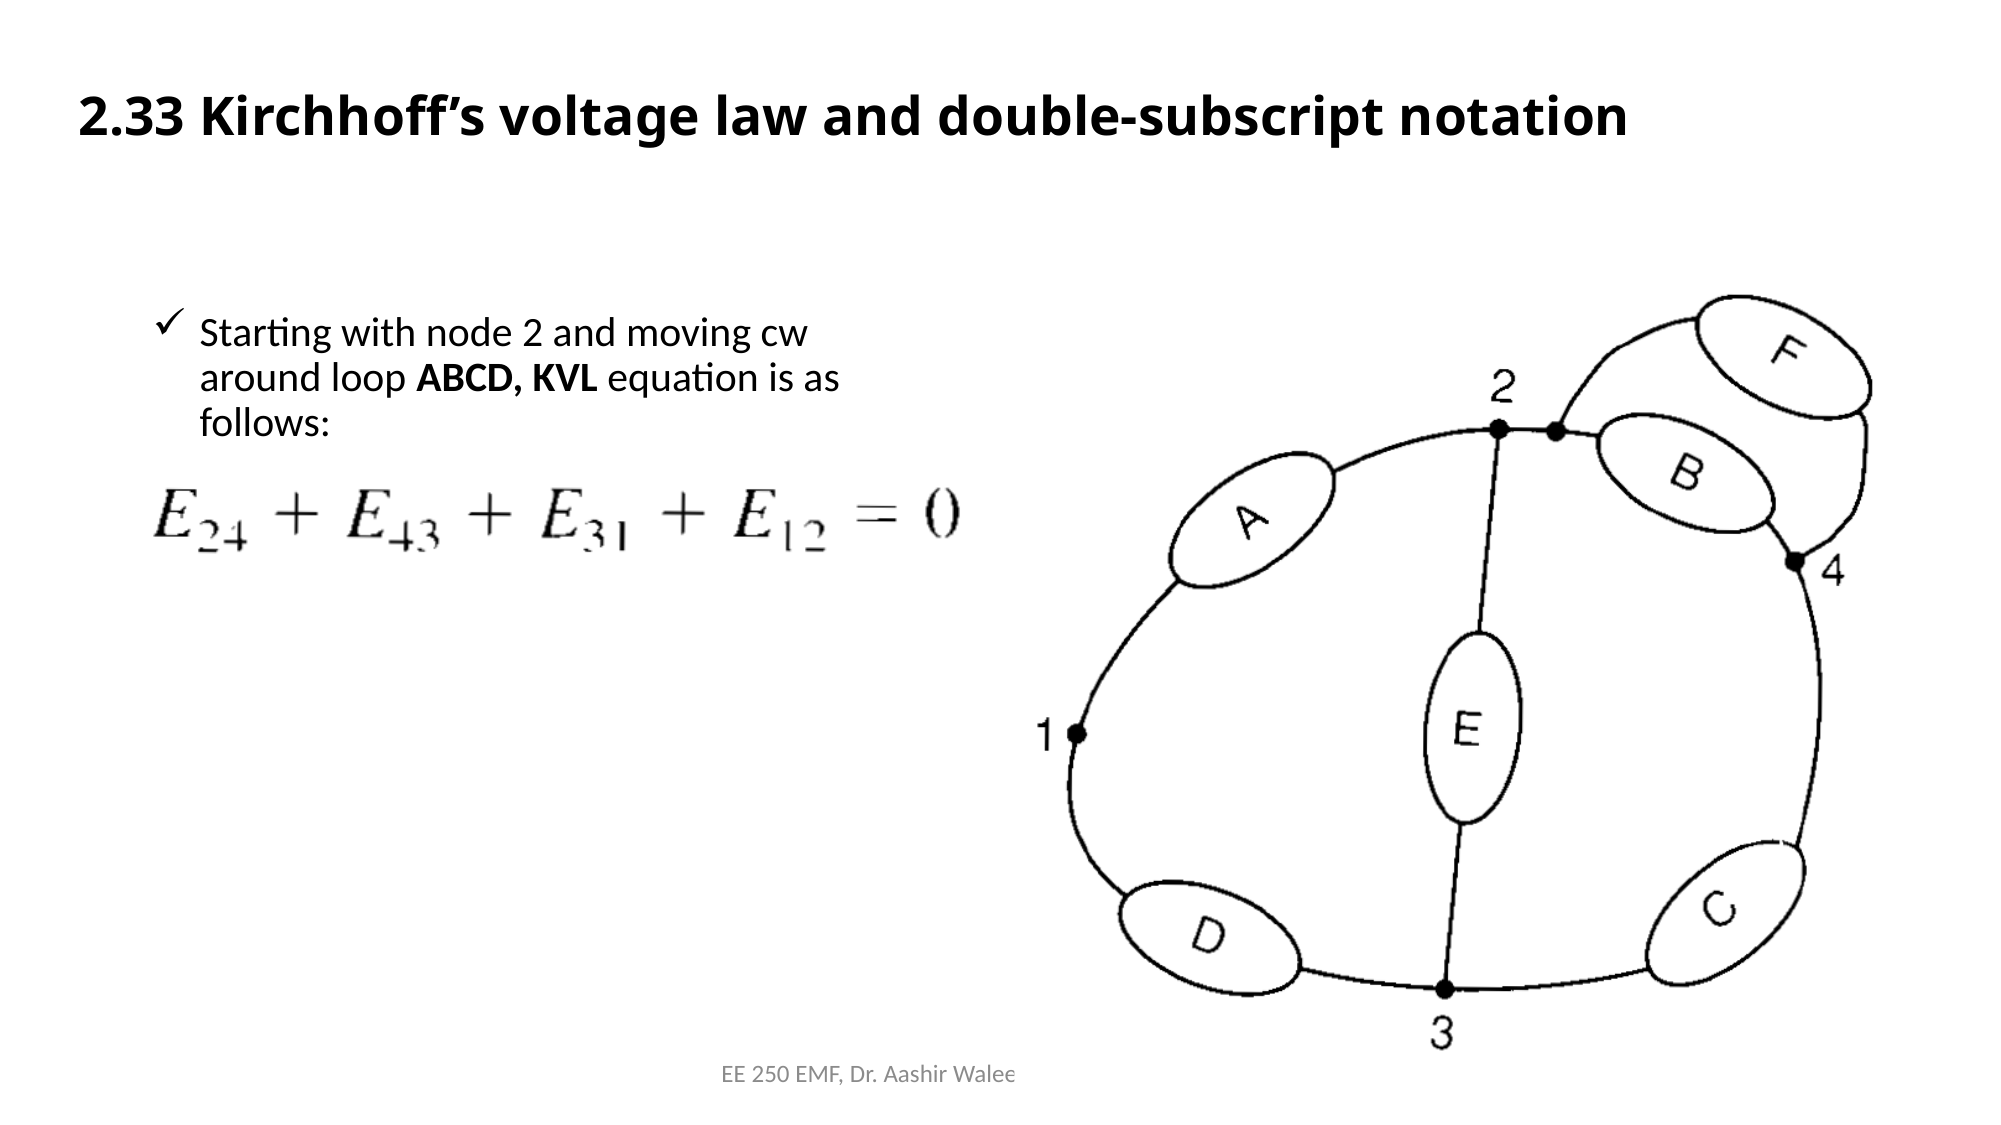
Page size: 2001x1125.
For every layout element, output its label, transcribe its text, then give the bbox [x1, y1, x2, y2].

picture [137, 462, 977, 571]
footer EE 250 EMF, Dr. Aashir Waleed-UET Faisalabad Campus [662, 1042, 1014, 1103]
picture [1014, 280, 1926, 1103]
list Starting with node 2 and moving cw around loop ABCD, KVL equation is as follows: [137, 302, 909, 462]
title 2.33 Kirchhoff’s voltage law and double-subscript notation [63, 30, 1696, 154]
